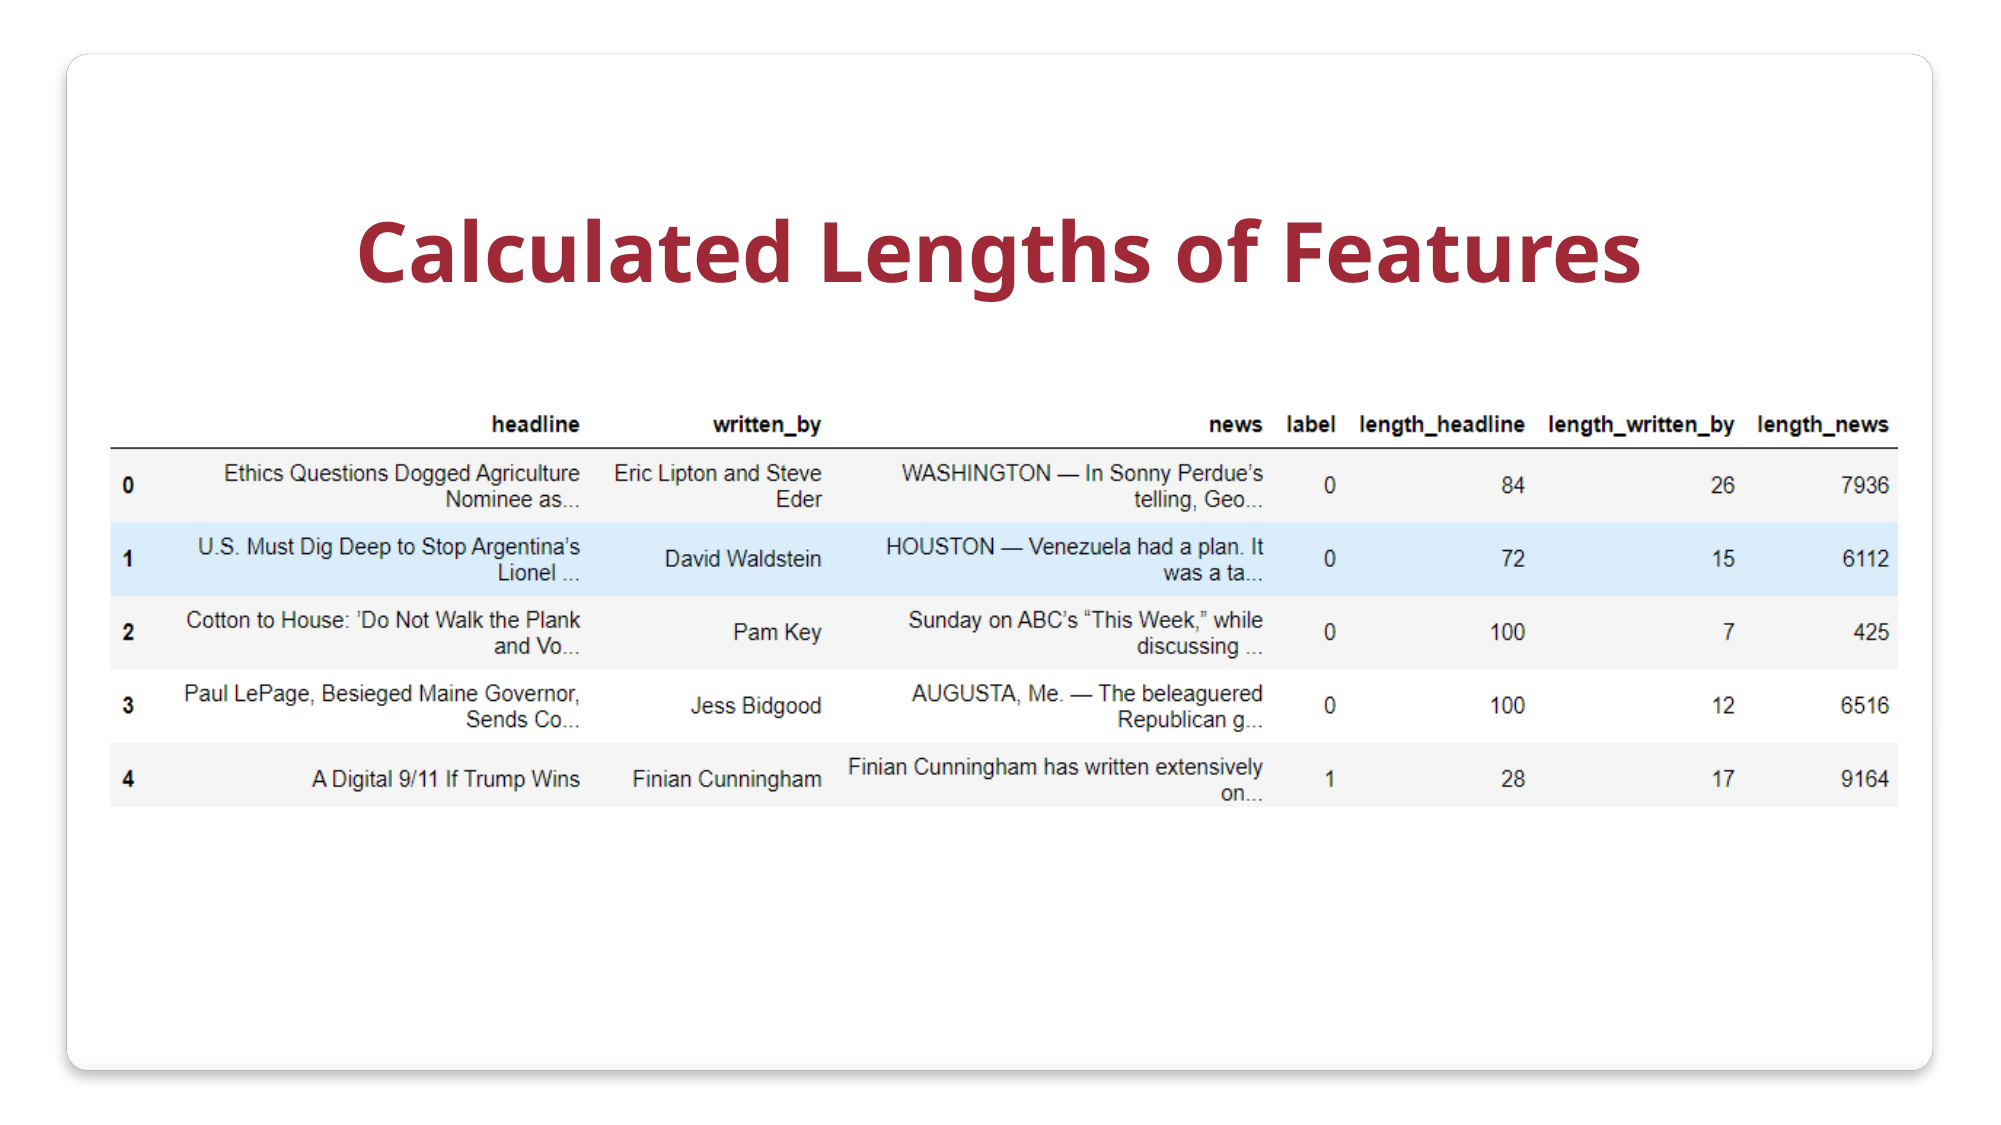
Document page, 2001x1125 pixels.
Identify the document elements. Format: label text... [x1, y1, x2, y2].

title Calculated Lengths of Features [144, 154, 1855, 307]
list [102, 391, 1898, 808]
